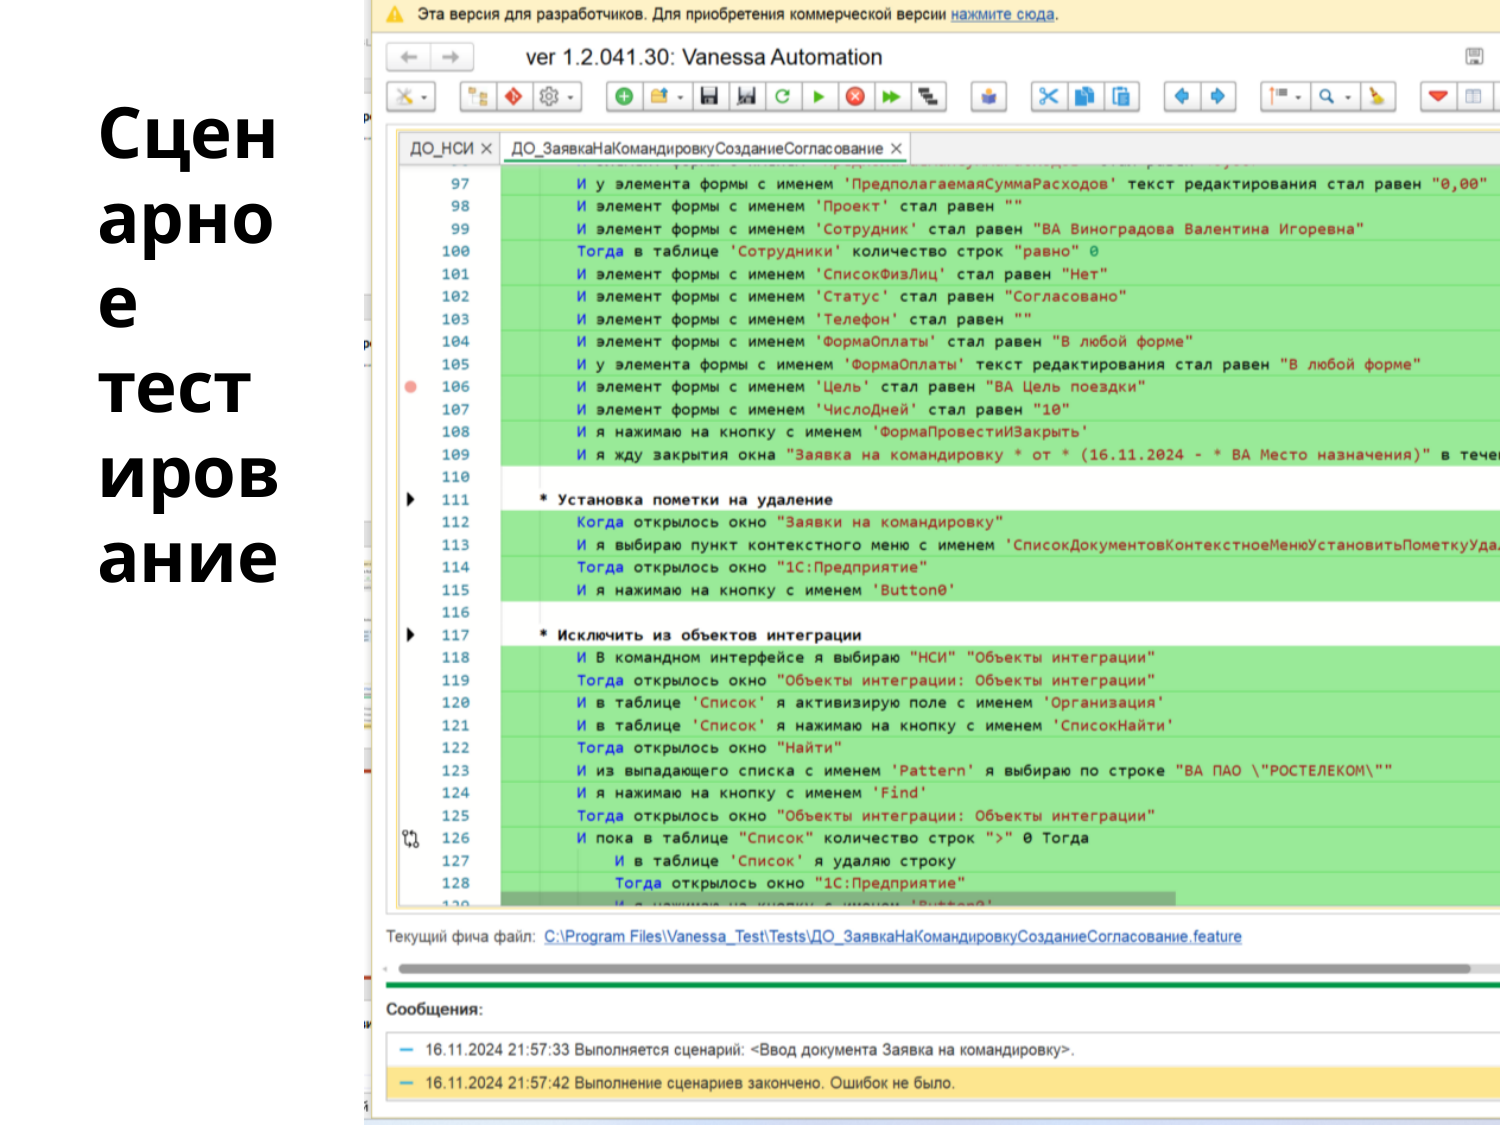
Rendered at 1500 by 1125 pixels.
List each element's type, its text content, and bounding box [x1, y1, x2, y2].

picture [0, 0, 1500, 1125]
title Сценарное тестирование [82, 72, 314, 814]
